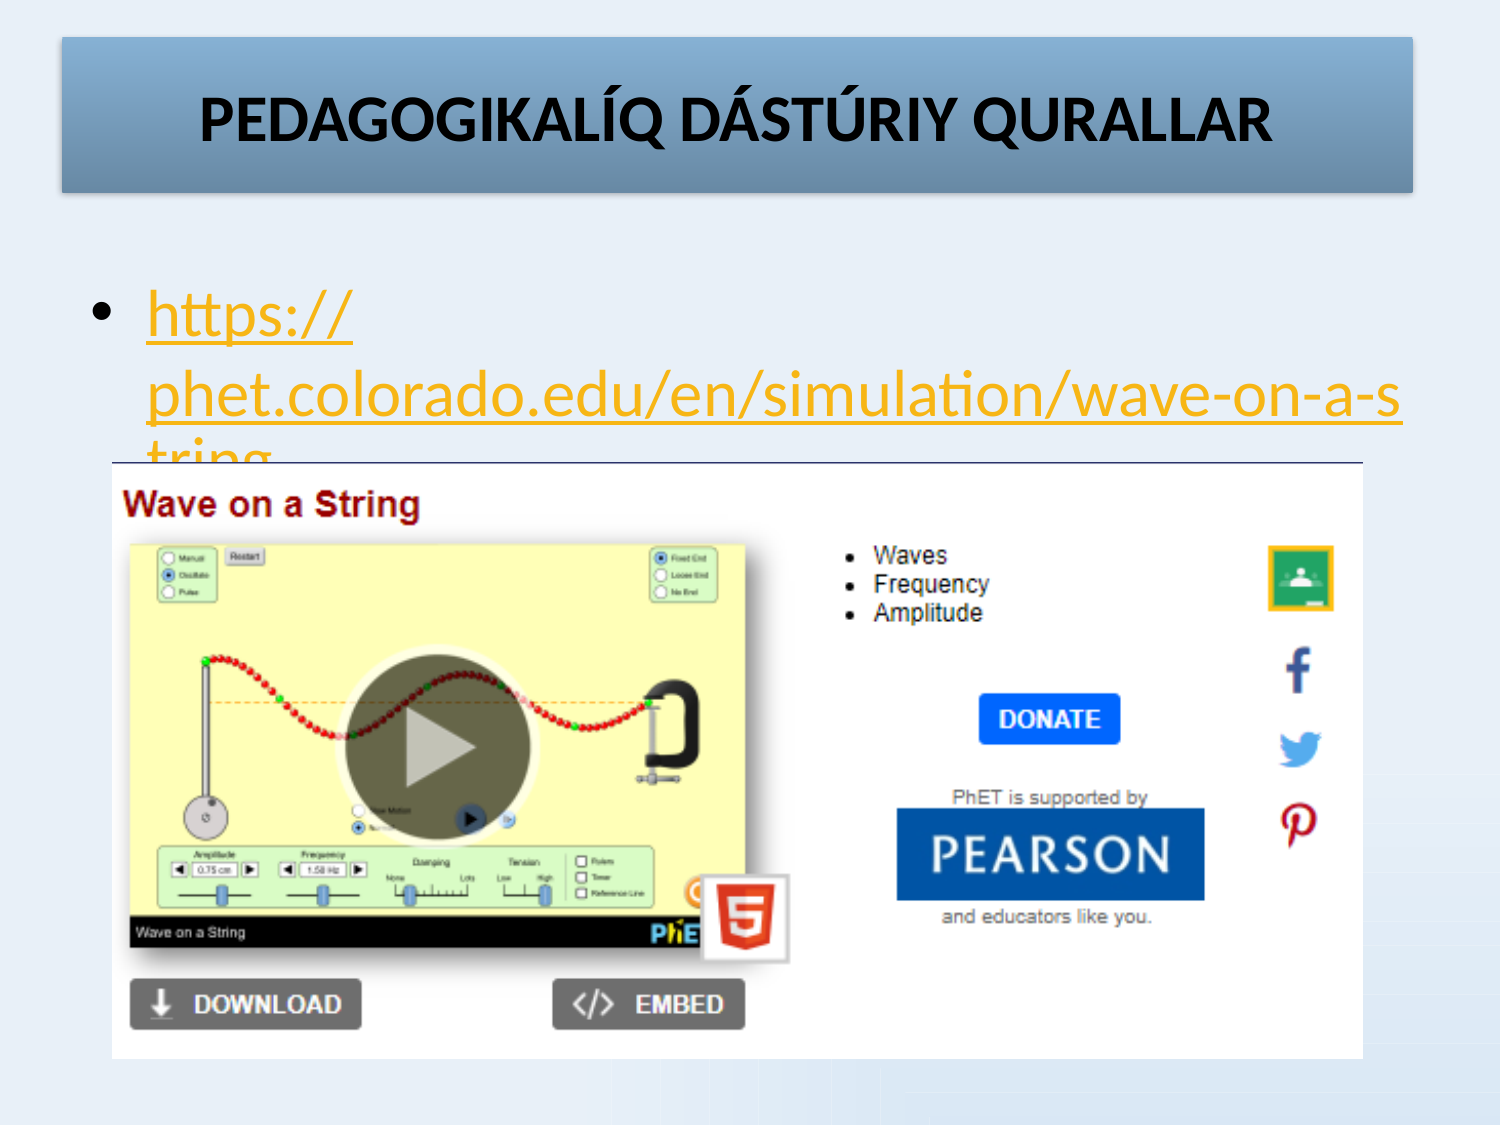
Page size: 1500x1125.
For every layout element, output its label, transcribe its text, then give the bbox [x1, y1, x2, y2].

picture [112, 462, 1363, 1060]
list https://phet.colorado.edu/en/simulation/wave-on-a-string [75, 262, 1425, 1005]
title PEDAGOGIKALÍQ DÁSTÚRIY QURALLAR [62, 37, 1413, 193]
